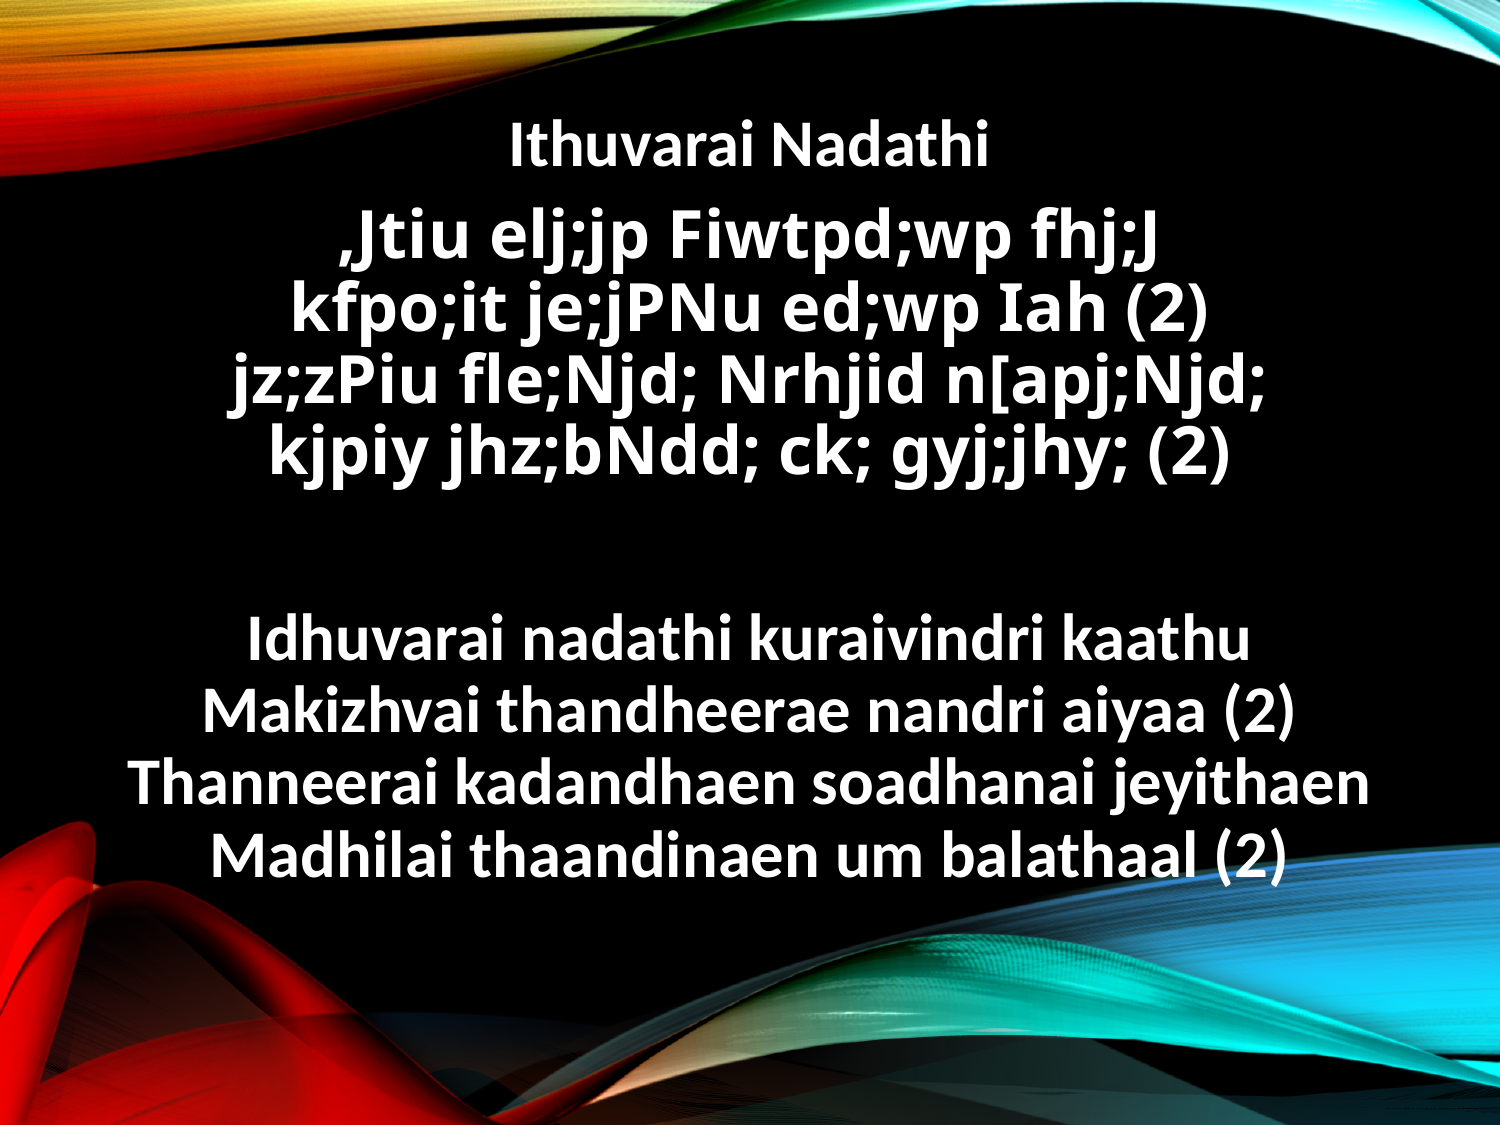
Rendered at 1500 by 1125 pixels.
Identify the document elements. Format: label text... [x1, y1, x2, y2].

subtitle Ithuvarai Nadathi ,Jtiu elj;jp Fiwtpd;wp fhj;J kfpo;it je;jPNu ed;wp Iah (2) jz;zPiu fle;Njd; Nrhjid n[apj;Njd; kjpiy jhz;bNdd; ck; gyj;jhy; (2) Idhuvarai nadathi kuraivindri kaathu Makizhvai thandheerae nandri aiyaa (2) Thanneerai kadandhaen soadhanai jeyithaen Madhilai thaandinaen um balathaal (2) [0, 0, 1500, 1125]
